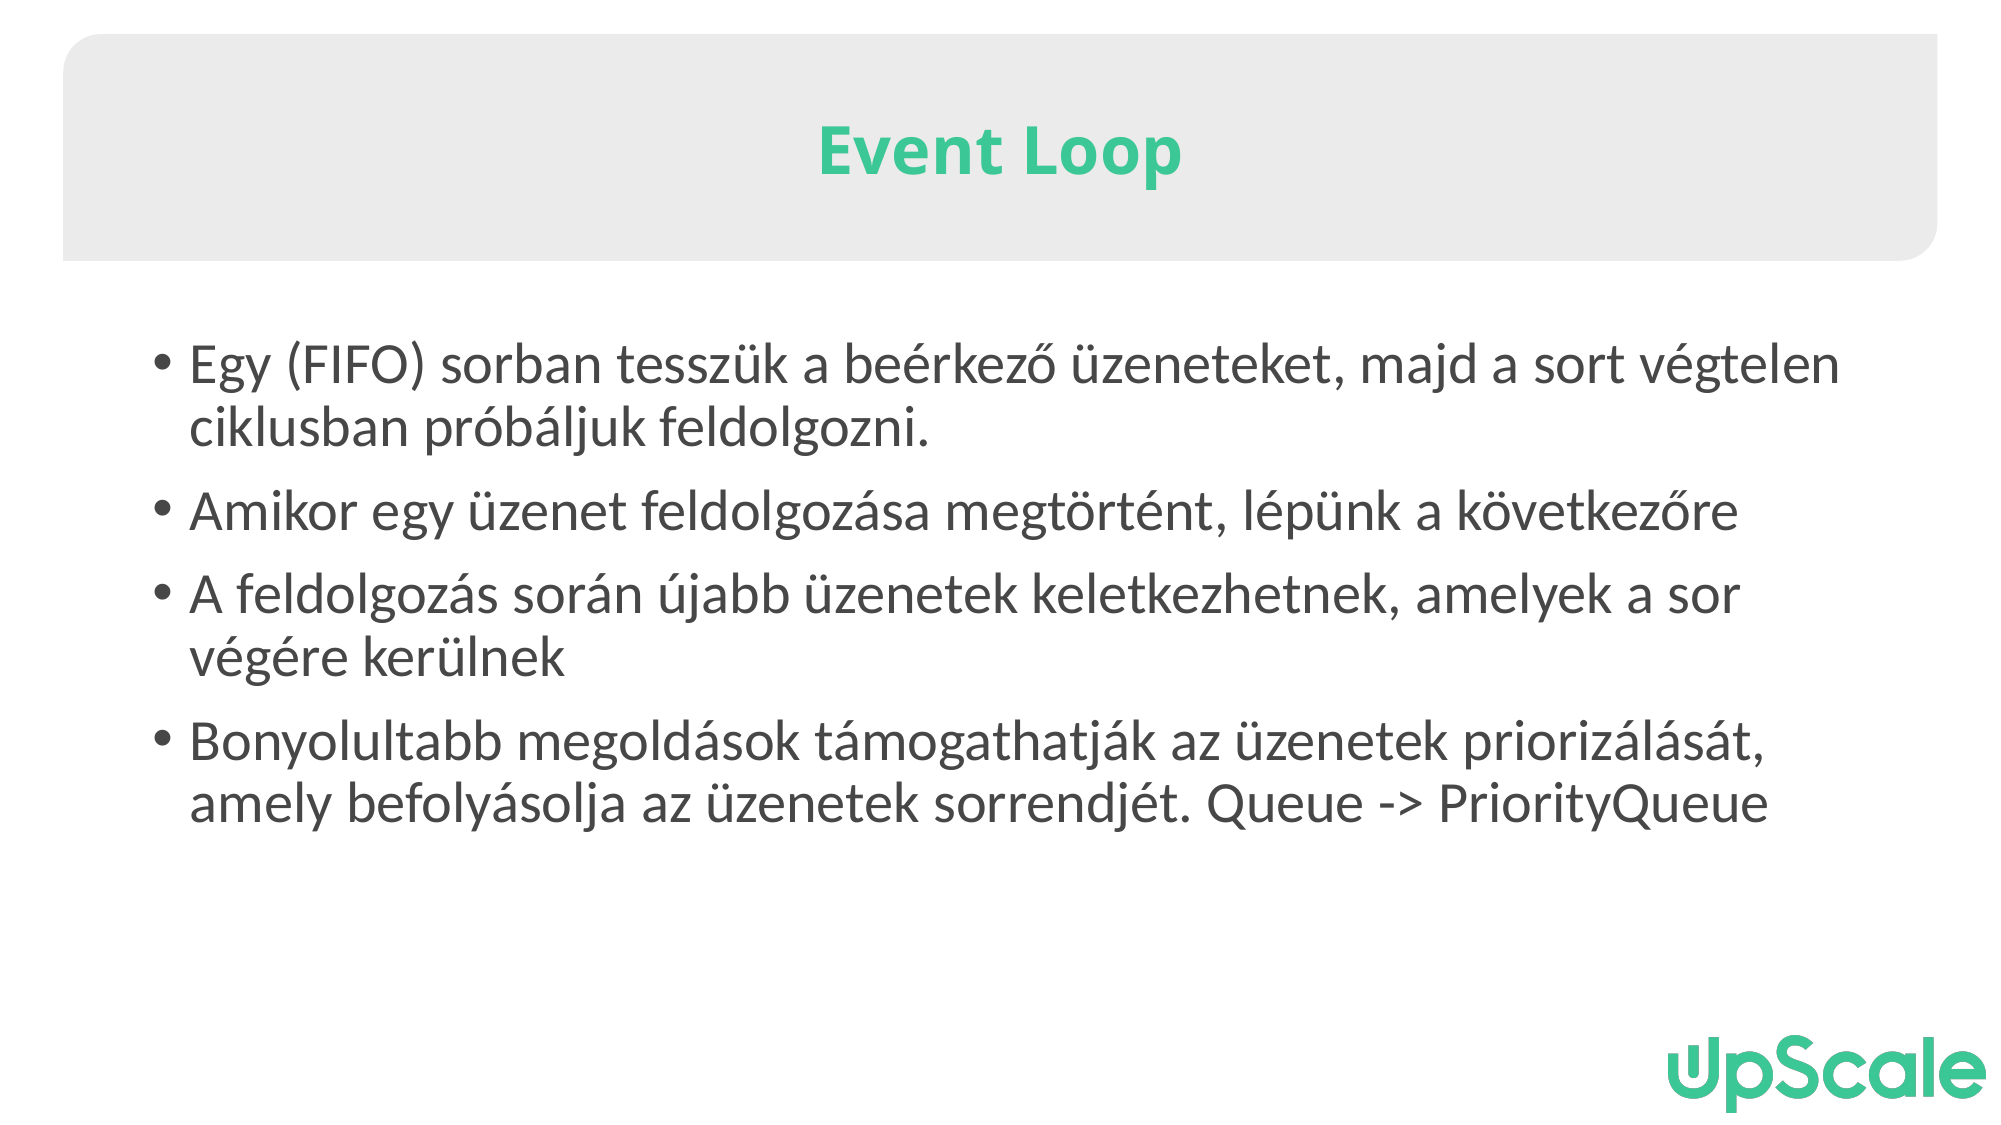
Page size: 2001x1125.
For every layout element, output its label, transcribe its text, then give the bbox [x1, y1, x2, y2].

picture [1668, 1035, 1986, 1113]
list Egy (FIFO) sorban tesszük a beérkező üzeneteket, majd a sort végtelen ciklusban próbáljuk feldolgozni. Amikor egy üzenet feldolgozása megtörtént, lépünk a következőre A feldolgozás során újabb üzenetek keletkezhetnek, amelyek a sor végére kerülnek Bonyolultabb megoldások támogathatják az üzenetek priorizálását, amely befolyásolja az üzenetek sorrendjét. Queue -> PriorityQueue [137, 325, 1863, 1040]
text_box Event Loop [62, 32, 1939, 262]
